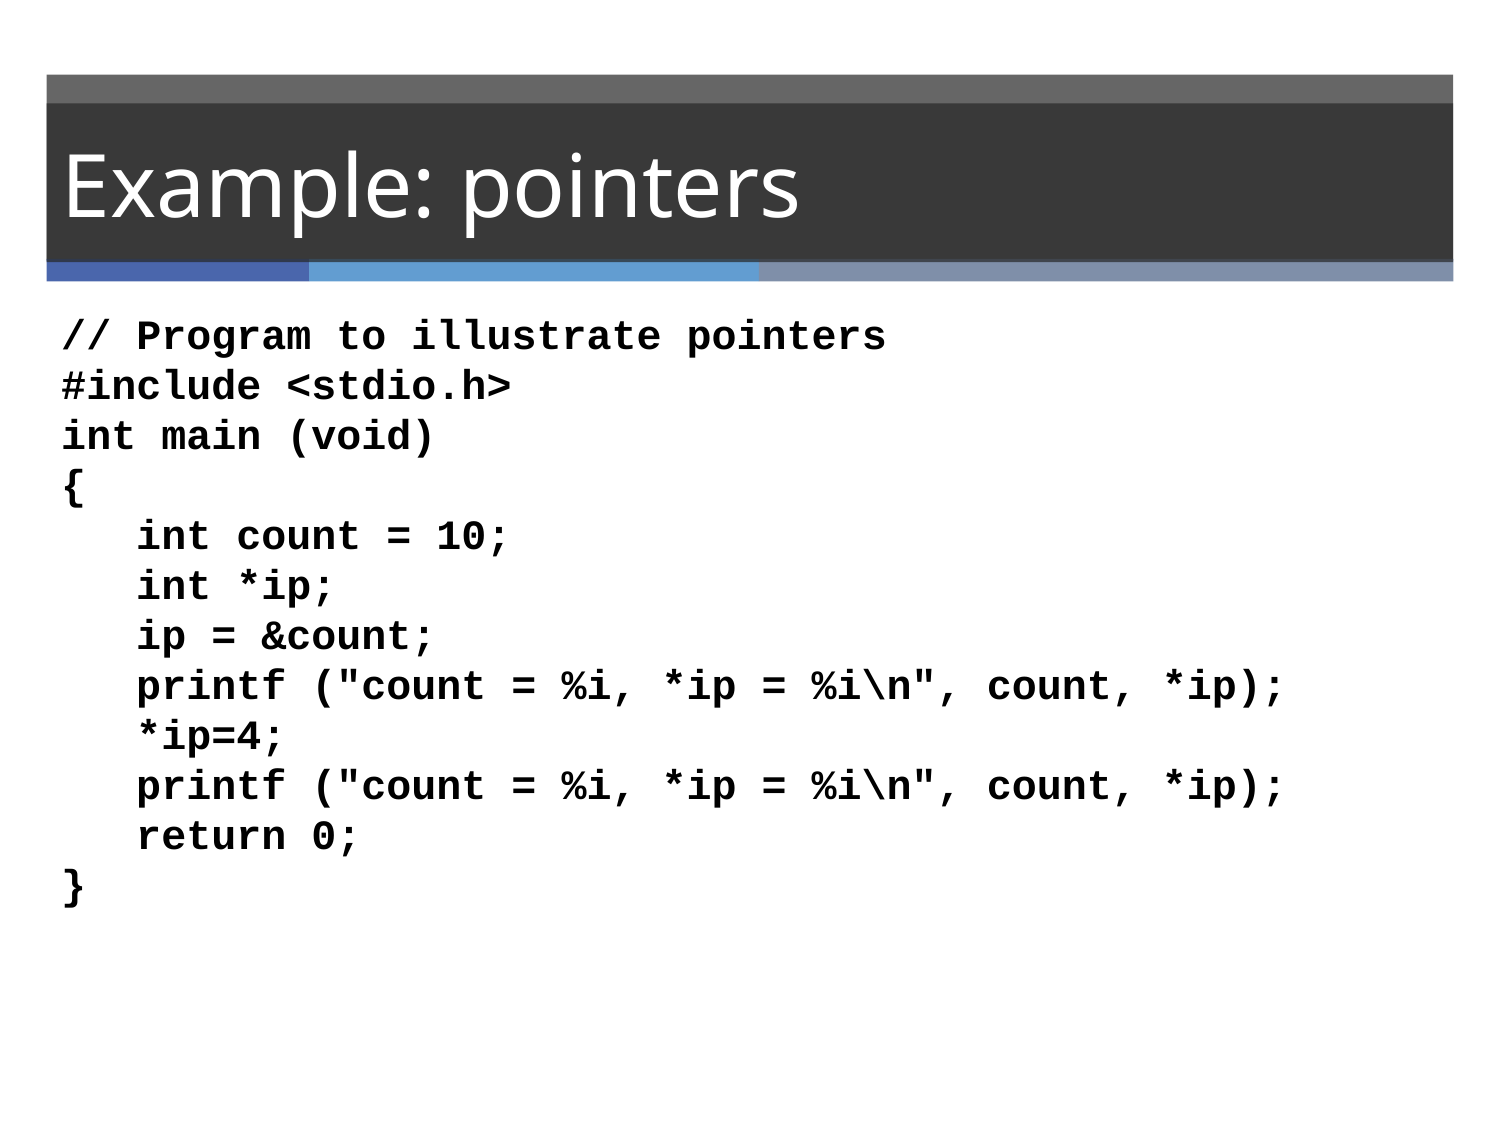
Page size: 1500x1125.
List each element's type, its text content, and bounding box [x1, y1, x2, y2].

text_box // Program to illustrate pointers #include <stdio.h> int main (void) { int count = 10; int *ip; ip = &count; printf ("count = %i, *ip = %i\n", count, *ip); *ip=4; printf ("count = %i, *ip = %i\n", count, *ip); return 0; } [46, 300, 1343, 966]
title Example: pointers [46, 103, 1454, 263]
